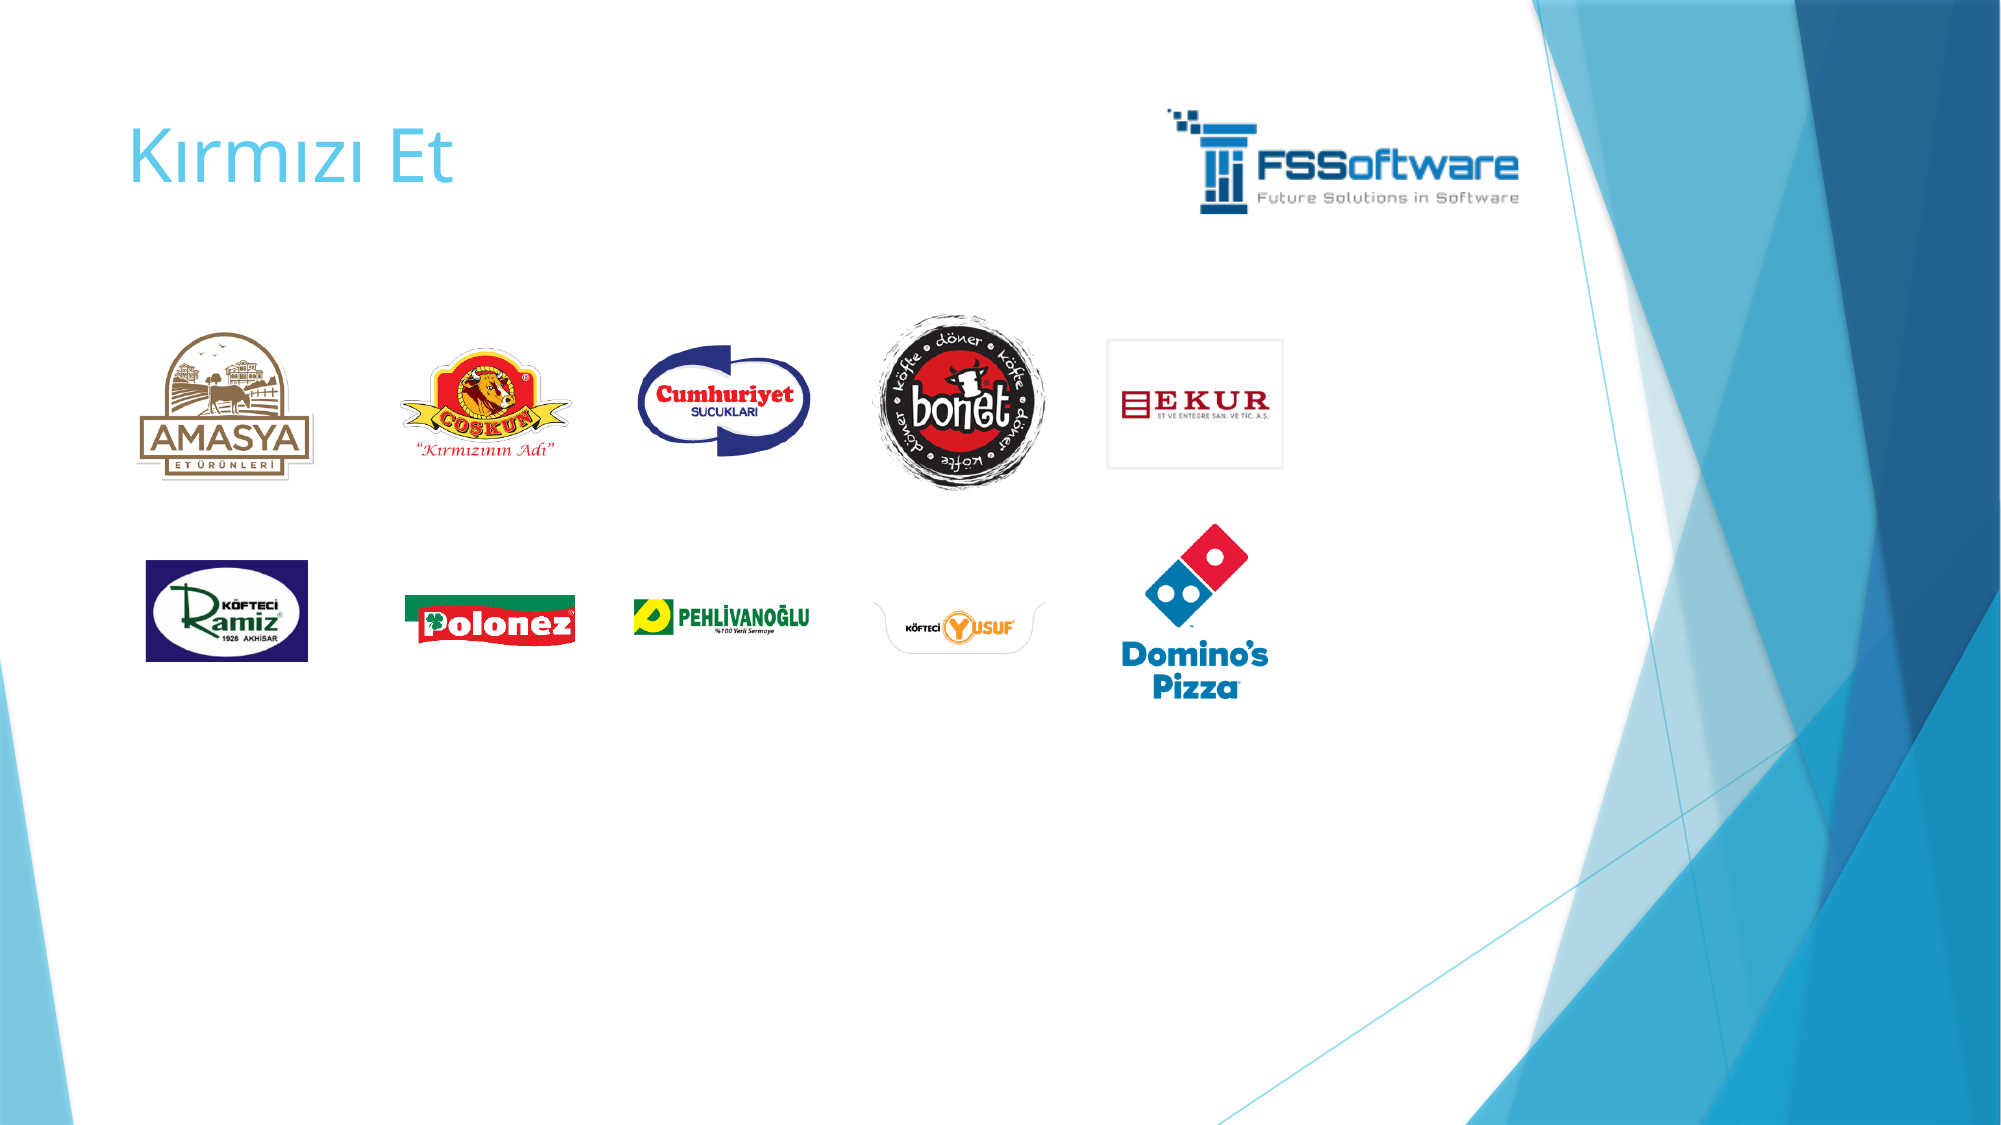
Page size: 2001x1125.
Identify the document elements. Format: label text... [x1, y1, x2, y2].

picture [136, 521, 316, 700]
picture [1166, 98, 1522, 225]
title Kırmızı Et [111, 99, 1522, 317]
picture [1105, 313, 1284, 492]
picture [633, 534, 812, 713]
picture [633, 313, 812, 492]
picture [869, 313, 1049, 492]
picture [1105, 521, 1284, 700]
picture [397, 317, 576, 496]
picture [136, 317, 316, 496]
picture [869, 534, 1049, 713]
picture [400, 534, 579, 713]
